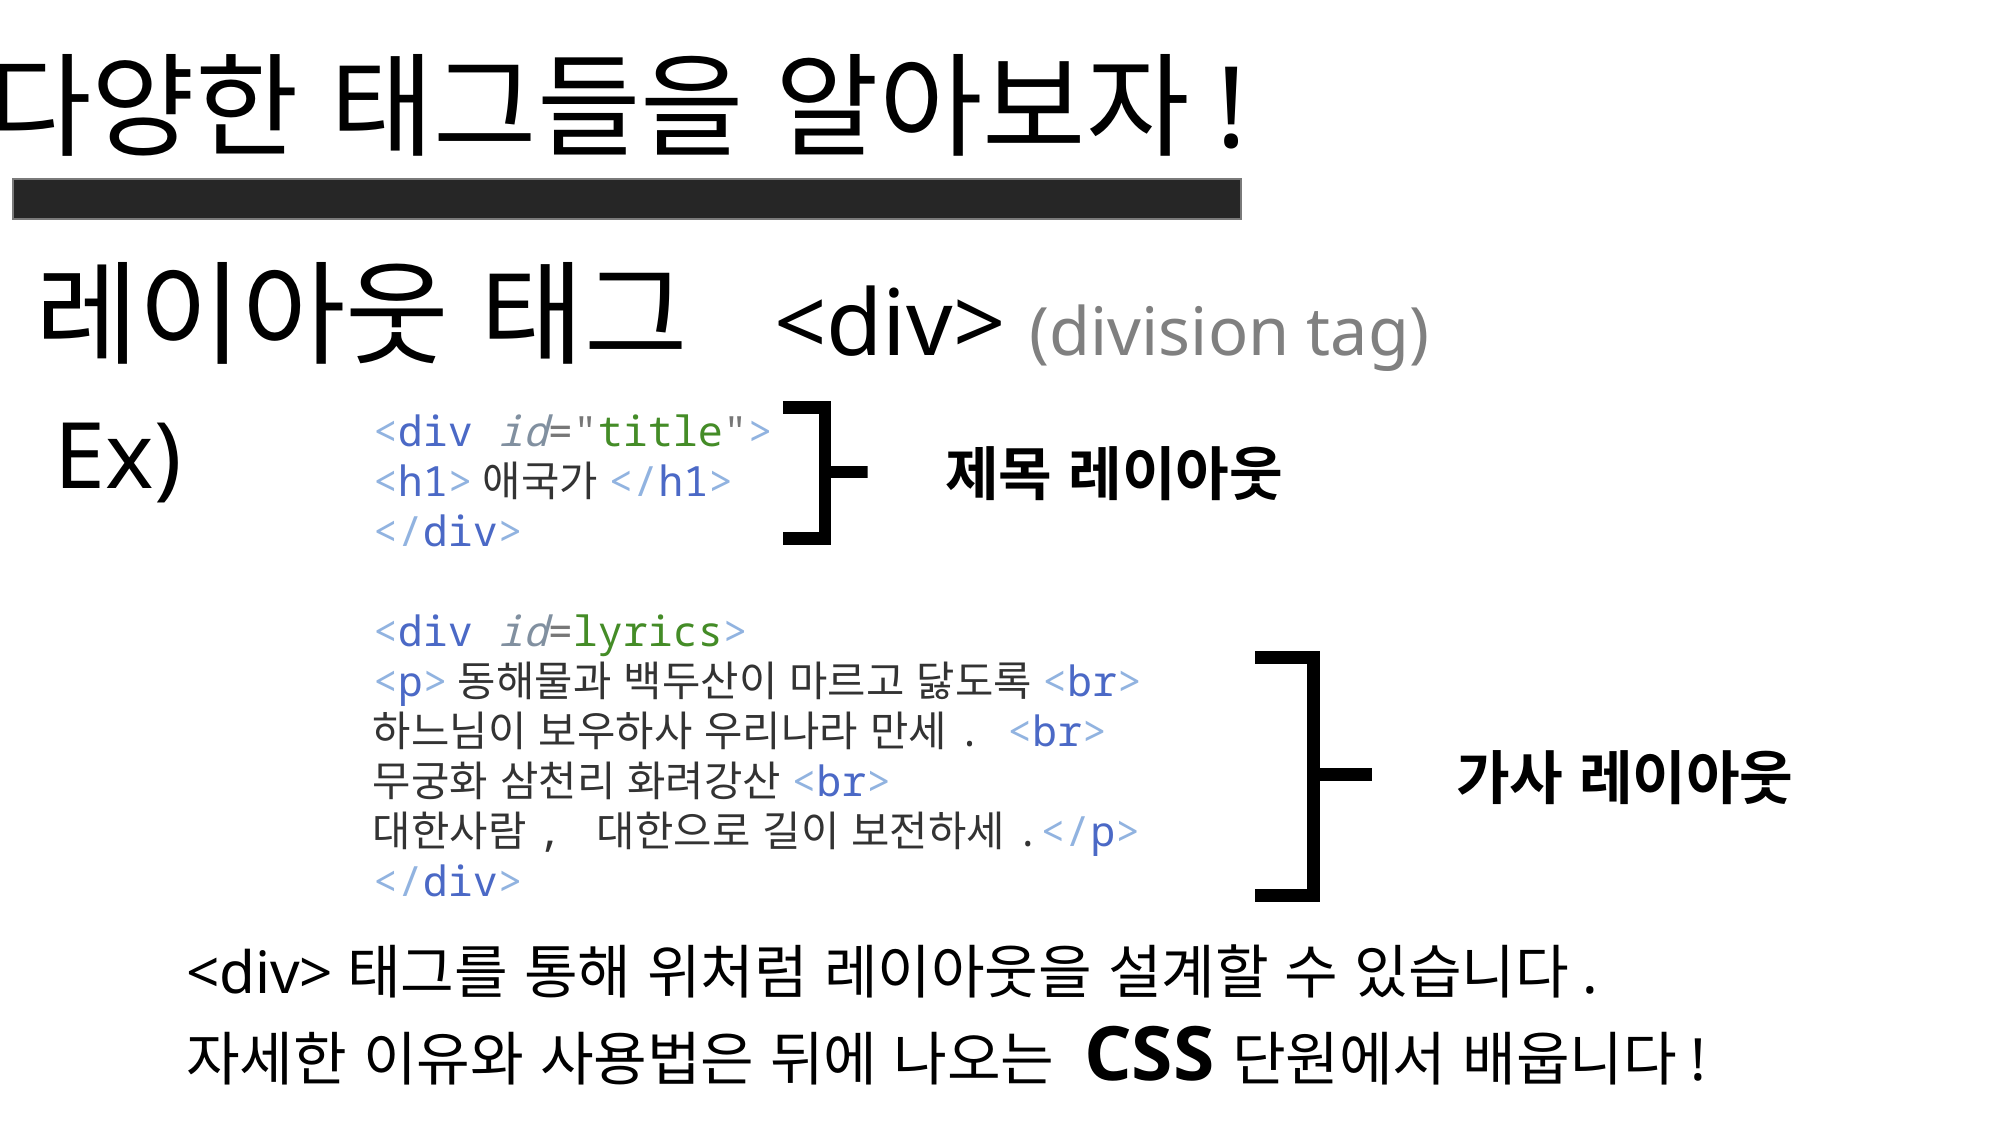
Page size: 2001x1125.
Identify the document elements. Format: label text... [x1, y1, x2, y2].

text_box Ex) [0, 263, 945, 516]
text_box <div> (division tag) [275, 129, 1929, 383]
text_box 다양한 태그들을 알아보자! [0, 34, 1275, 180]
text_box [782, 407, 868, 539]
text_box 제목 레이아웃 [930, 430, 1298, 515]
text_box 가사 레이아웃 [1441, 733, 1809, 819]
text_box [1255, 657, 1372, 896]
text_box 레이아웃 태그 [0, 243, 1019, 347]
text_box [12, 178, 275, 220]
text_box <div>태그를 통해 위처럼 레이아웃을 설계할 수 있습니다. 자세한 이유와 사용법은 뒤에 나오는 CSS단원에서 배웁니다! [171, 927, 1722, 1103]
text_box <div id="title"> <h1>애국가</h1> </div> <div id=lyrics> <p>동해물과 백두산이 마르고 닳도록<br> 하느님이 보우하사 우리나라 만세. <br> 무궁화 삼천리 화려강산<br> 대한사람, 대한으로 길이 보전하세.</p> </div> [358, 347, 1359, 927]
